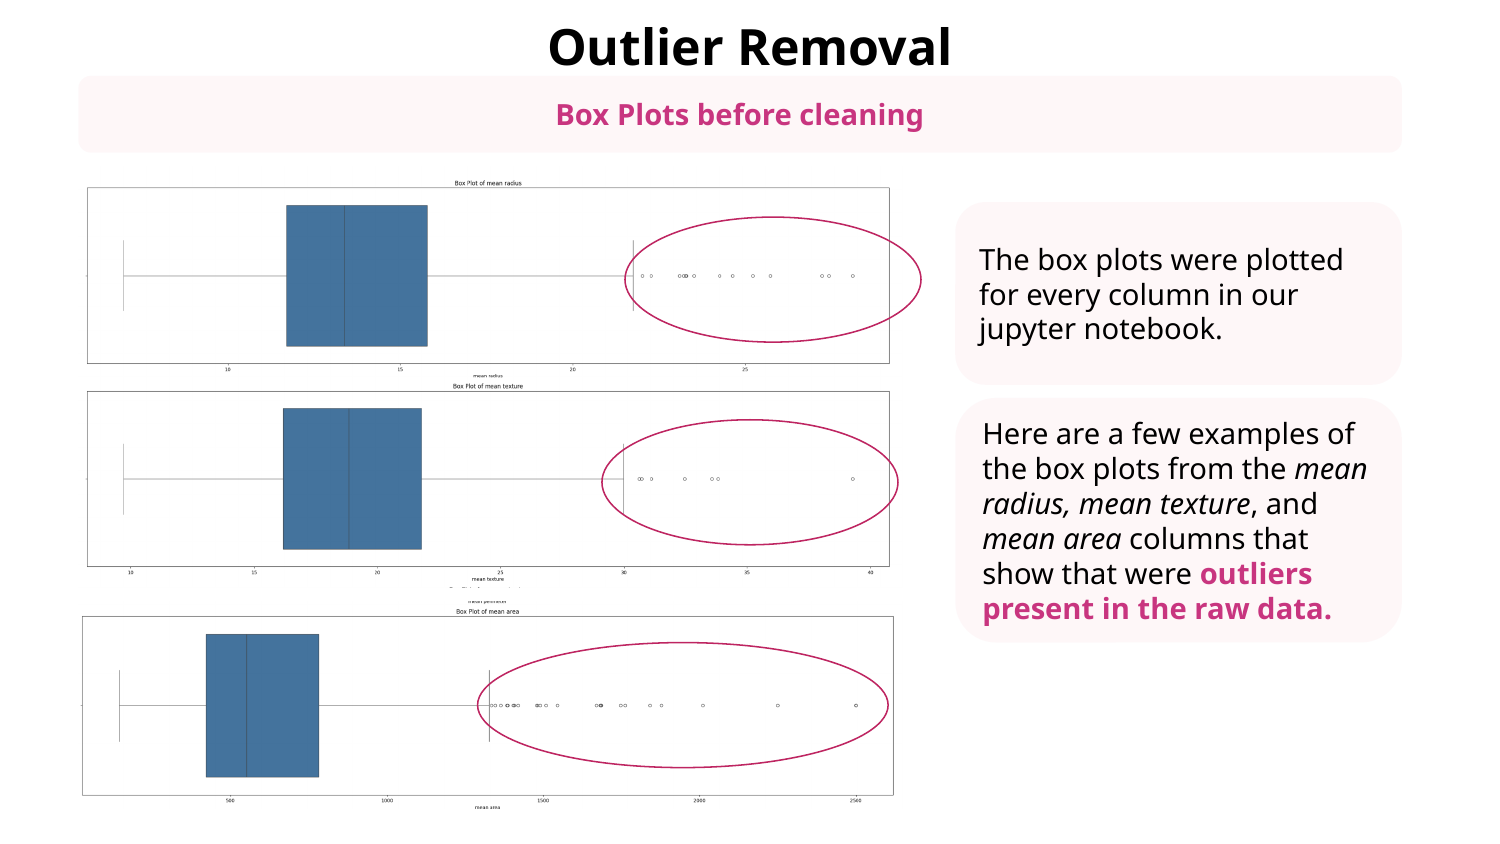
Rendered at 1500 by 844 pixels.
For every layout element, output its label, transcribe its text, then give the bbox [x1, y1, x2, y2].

text_box Box Plots before cleaning [78, 75, 1402, 153]
picture [77, 600, 904, 810]
text_box The box plots were plotted for every column in our jupyter notebook. [955, 202, 1402, 385]
text_box [907, 253, 922, 307]
picture [77, 165, 904, 588]
text_box Here are a few examples of the box plots from the mean radius, mean texture, and mean area columns that show that were outliers present in the raw data. [955, 397, 1402, 643]
title Outlier Removal [29, 0, 1471, 94]
